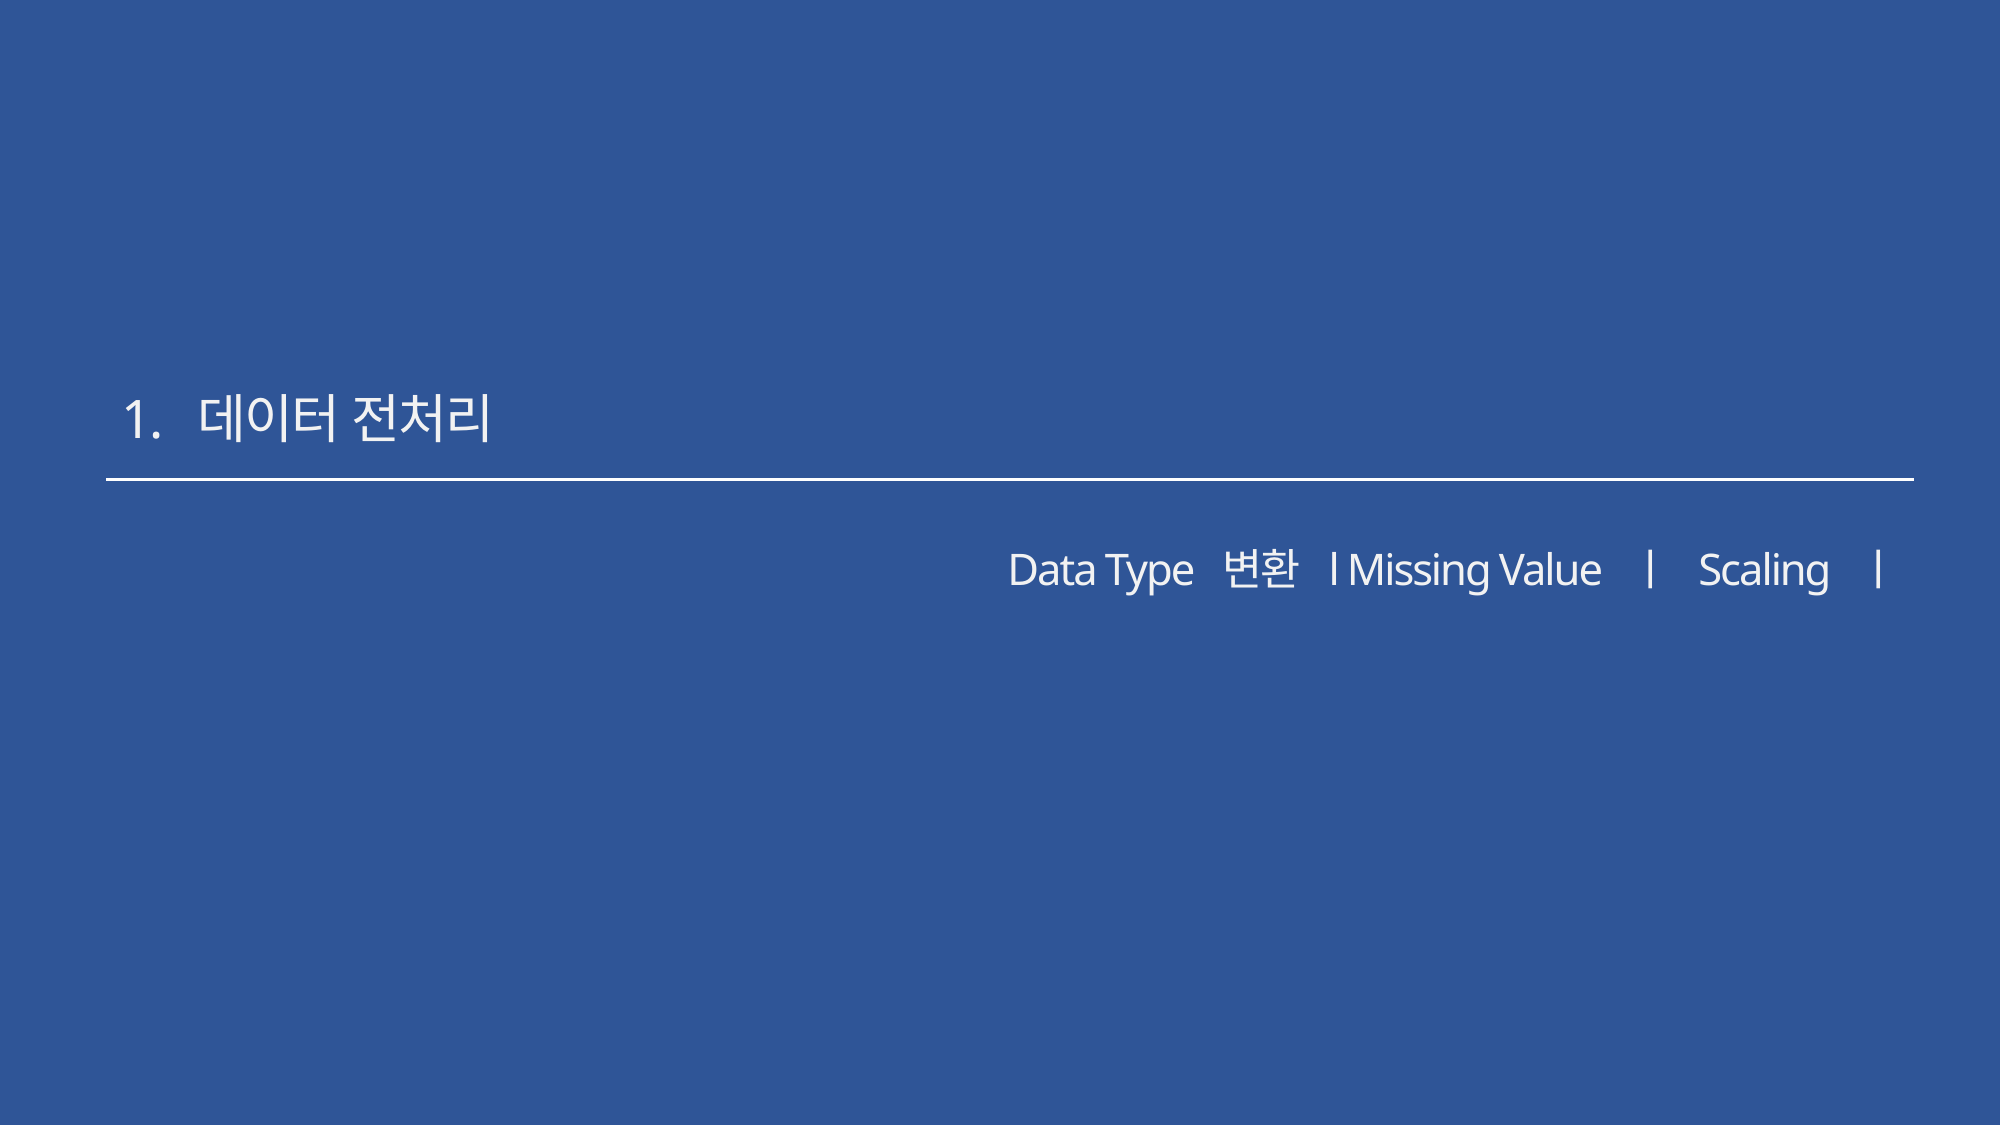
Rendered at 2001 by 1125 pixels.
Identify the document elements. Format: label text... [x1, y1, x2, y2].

text_box Data Type 변환 l Missing Value ㅣ Scaling ㅣ [129, 484, 1914, 602]
text_box [0, 0, 2000, 1125]
text_box 1. 데이터 전처리 [106, 316, 762, 457]
